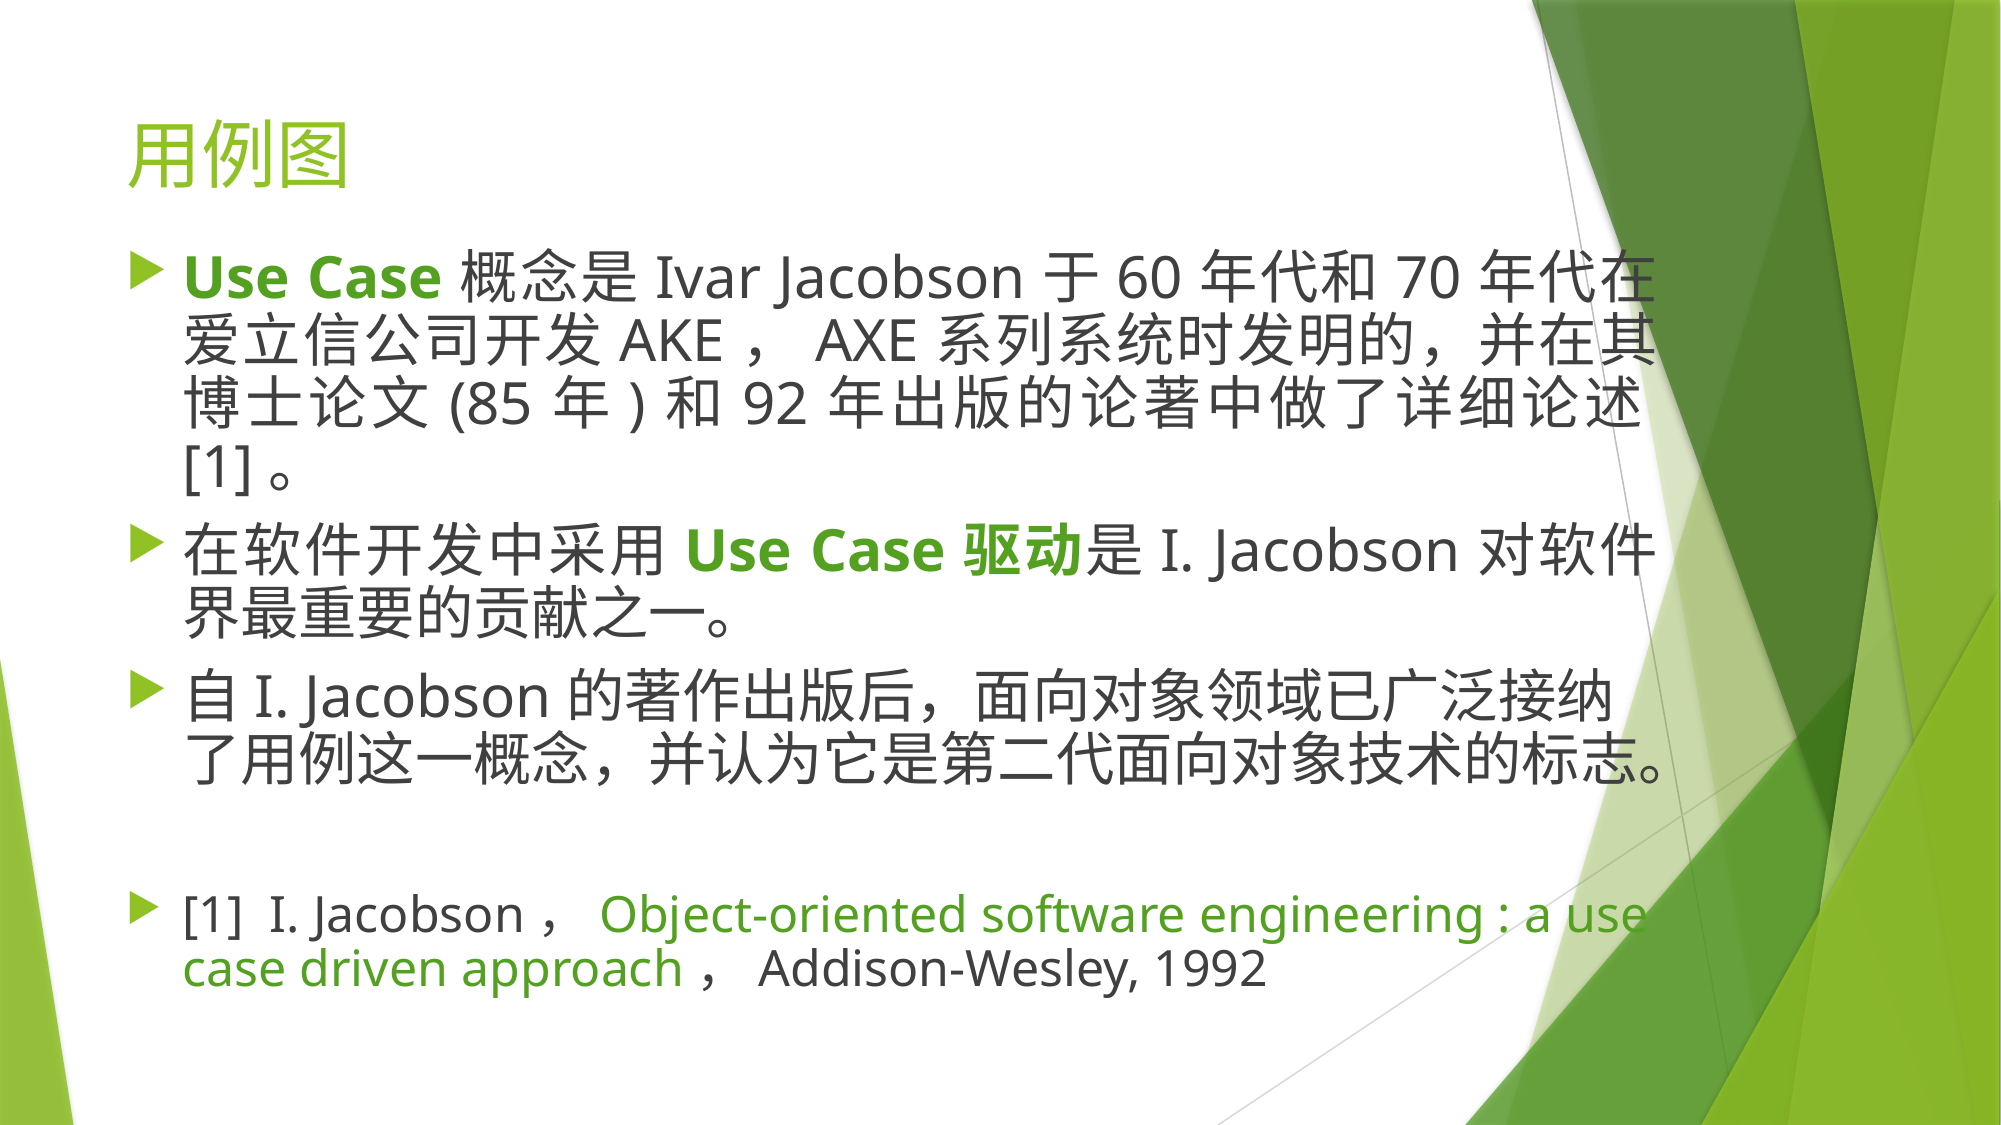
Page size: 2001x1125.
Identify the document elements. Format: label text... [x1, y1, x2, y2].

list Use Case概念是Ivar Jacobson于60年代和70年代在爱立信公司开发AKE，AXE系列系统时发明的，并在其博士论文(85年)和92年出版的论著中做了详细论述[1]。 在软件开发中采用Use Case驱动是I. Jacobson对软件界最重要的贡献之一。 自I. Jacobson的著作出版后，面向对象领域已广泛接纳了用例这一概念，并认为它是第二代面向对象技术的标志。 [1] I. Jacobson，Object-oriented software engineering : a use case driven approach，Addison-Wesley, 1992 [111, 241, 1673, 1063]
title 用例图 [111, 99, 1522, 216]
